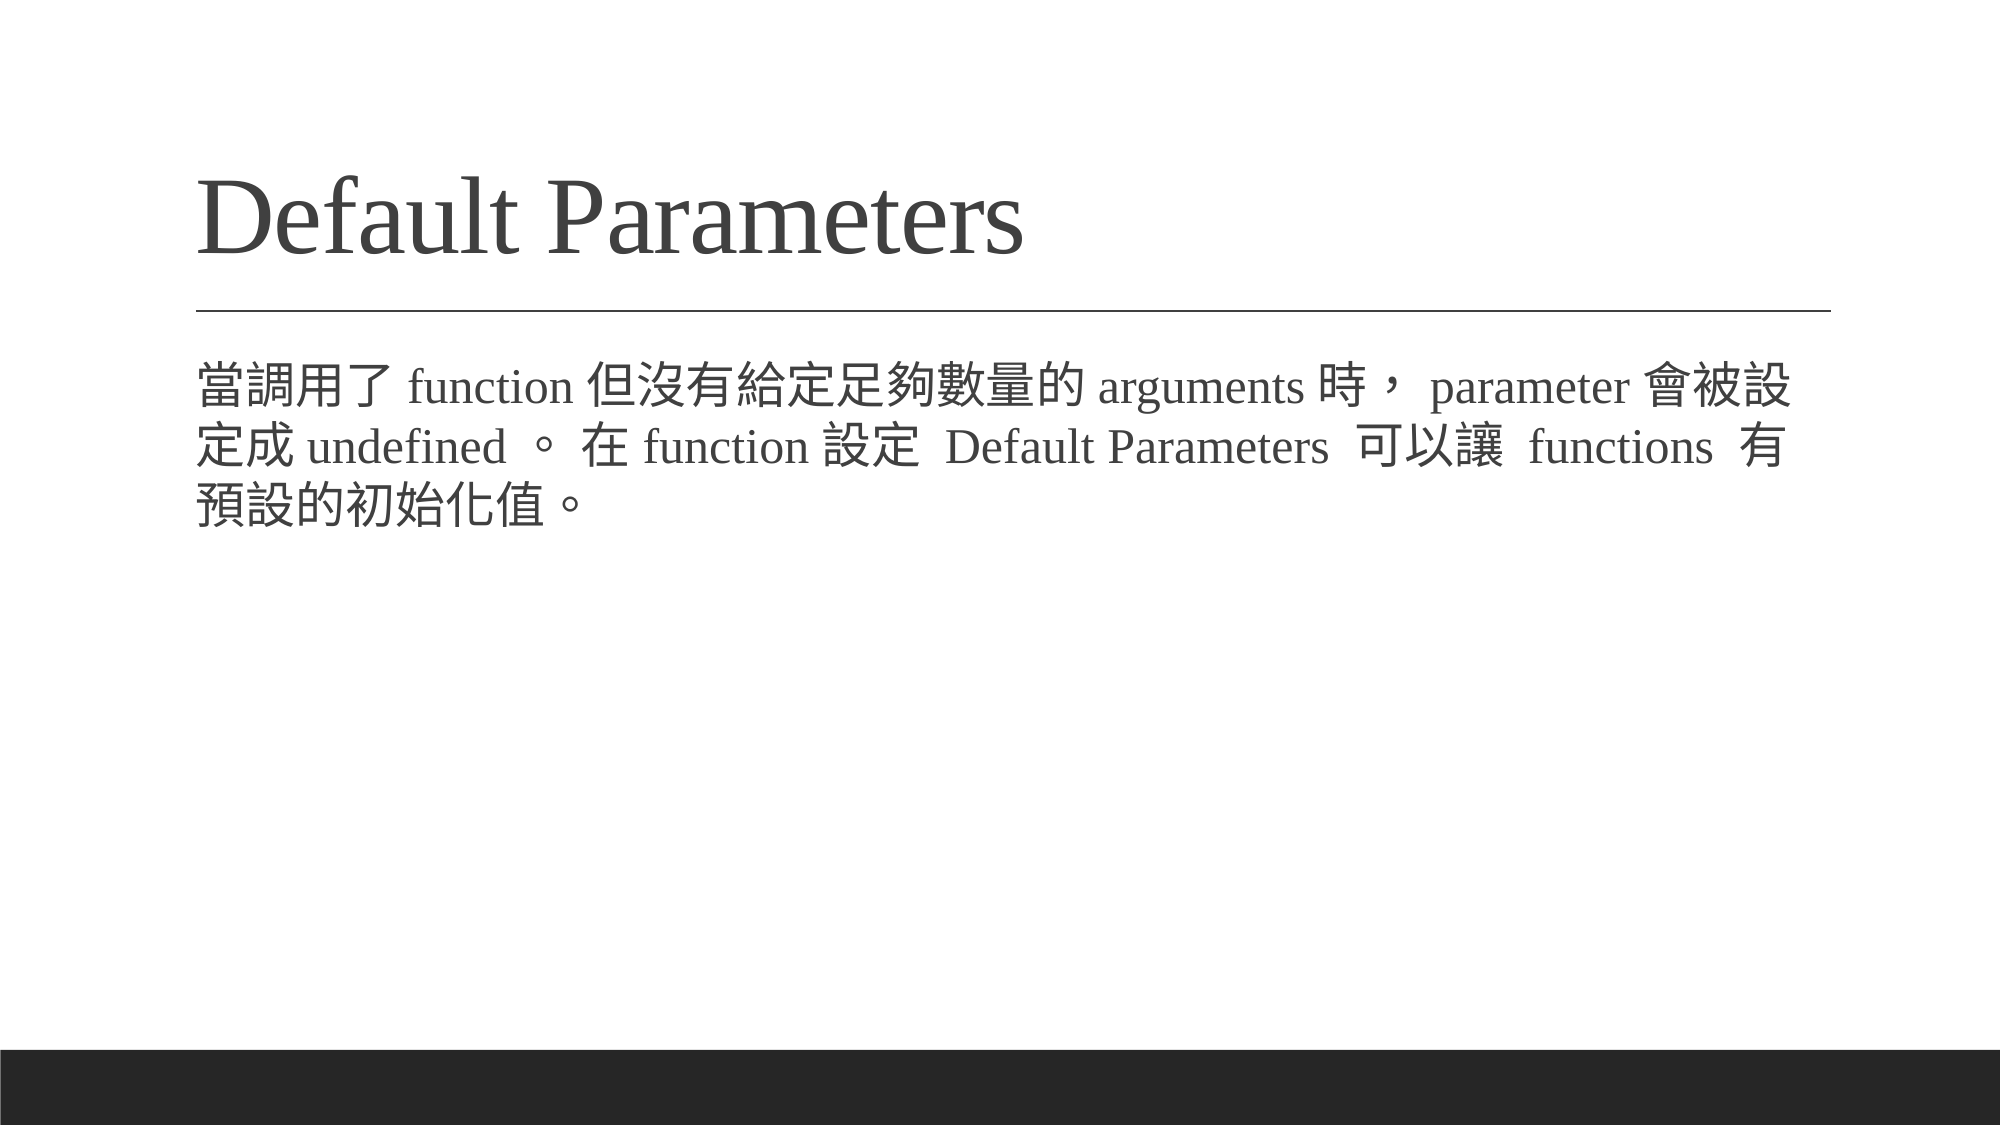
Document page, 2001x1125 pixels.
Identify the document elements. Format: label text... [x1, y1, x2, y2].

title Default Parameters [180, 47, 1830, 285]
list 當調用了function但沒有給定足夠數量的arguments時，parameter會被設定成undefined。 在function設定 Default Parameters 可以讓 functions 有預設的初始化值。 [180, 345, 1830, 963]
